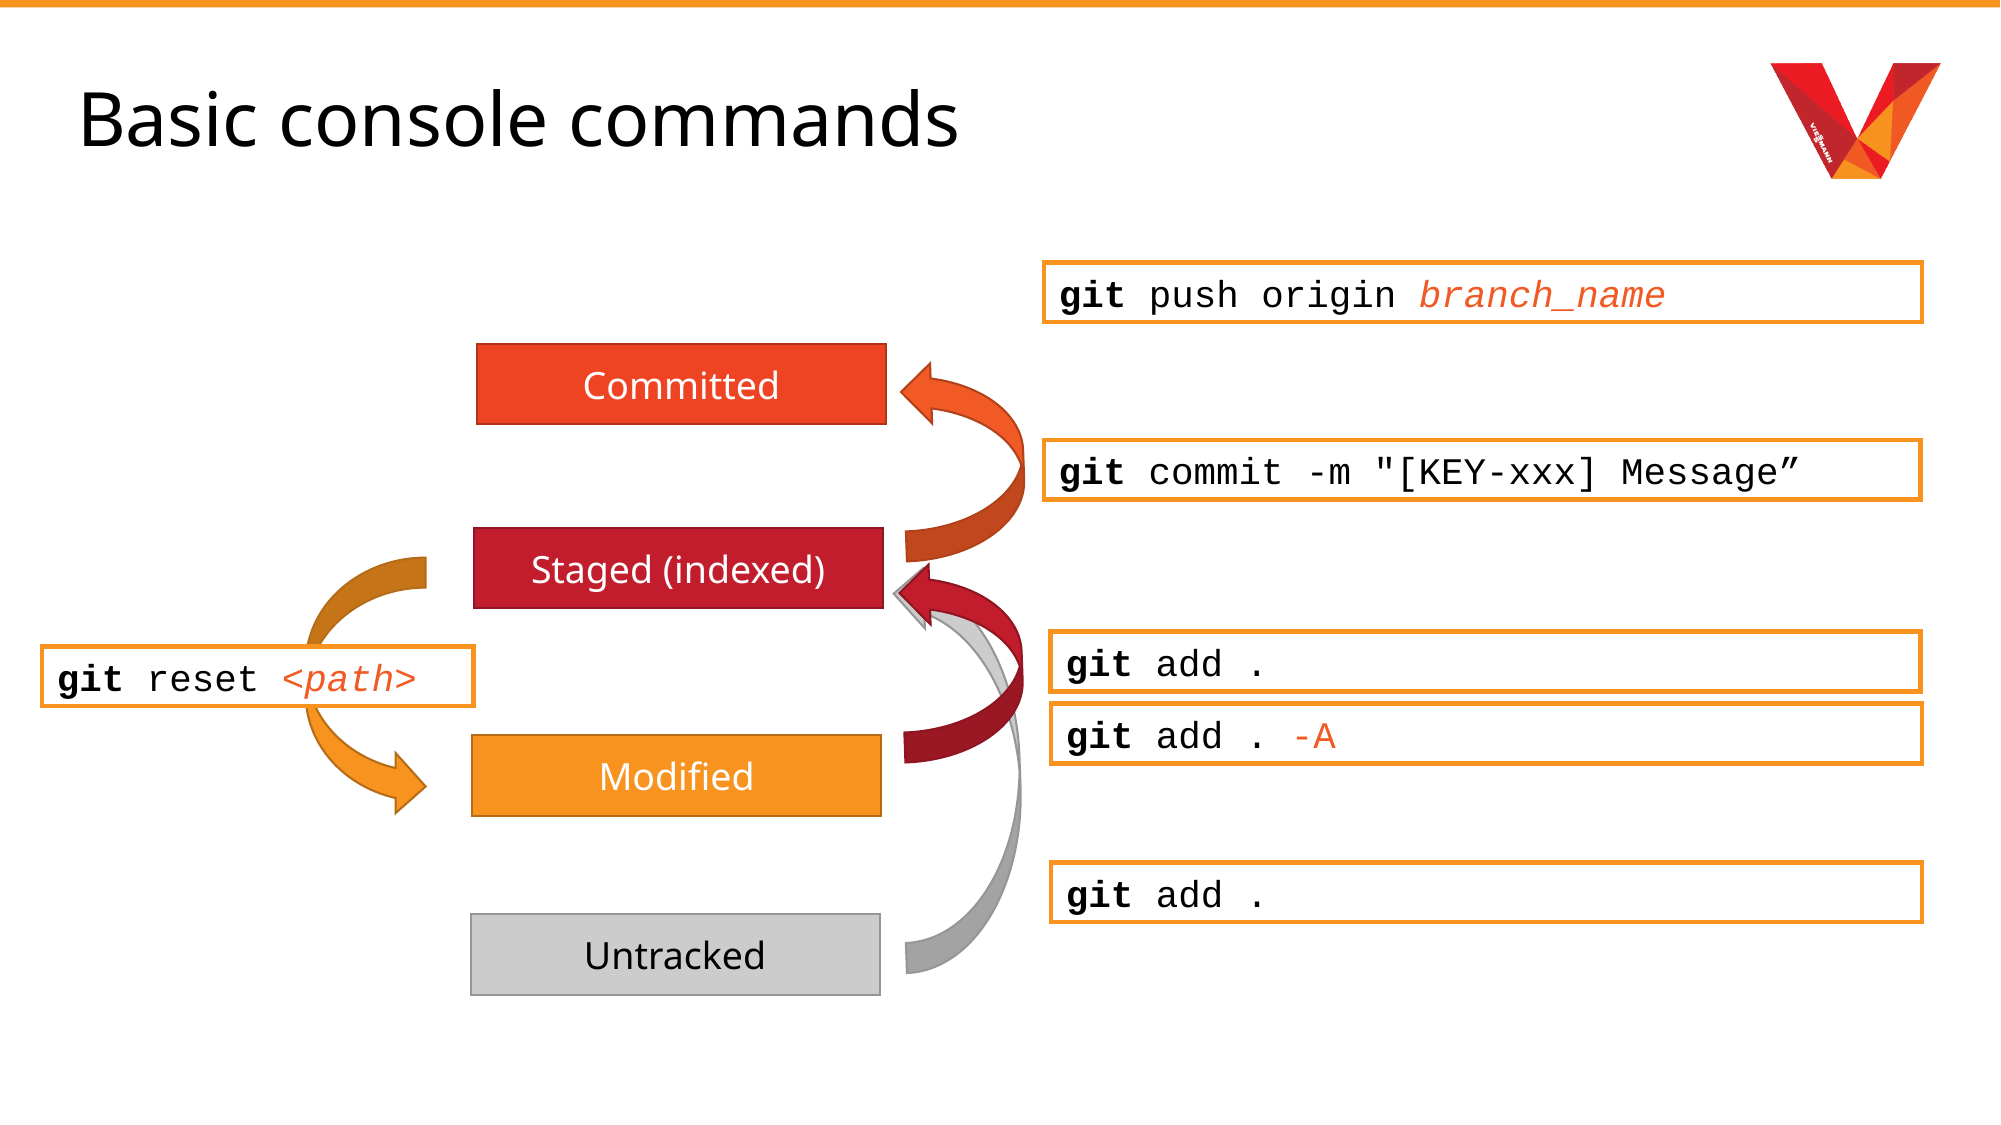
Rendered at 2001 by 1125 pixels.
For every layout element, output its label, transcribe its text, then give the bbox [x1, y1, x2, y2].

text_box Committed [476, 343, 887, 425]
text_box Modified [471, 734, 882, 817]
text_box Untracked [470, 913, 881, 996]
text_box git reset <path> [41, 645, 475, 707]
text_box Staged (indexed) [473, 527, 884, 609]
text_box git add . -A [1050, 703, 1923, 765]
text_box git commit -m "[KEY-xxx] Message” [1043, 439, 1921, 501]
text_box [899, 361, 1026, 563]
text_box [305, 707, 428, 816]
text_box git add . [1050, 630, 1922, 692]
text_box [898, 562, 1024, 764]
text_box [932, 611, 1009, 696]
text_box git add . [1050, 861, 1923, 923]
text_box [306, 556, 427, 645]
title Basic console commands [62, 59, 1941, 185]
text_box git push origin branch_name [1043, 261, 1923, 323]
text_box [904, 713, 1022, 975]
text_box [892, 566, 927, 632]
